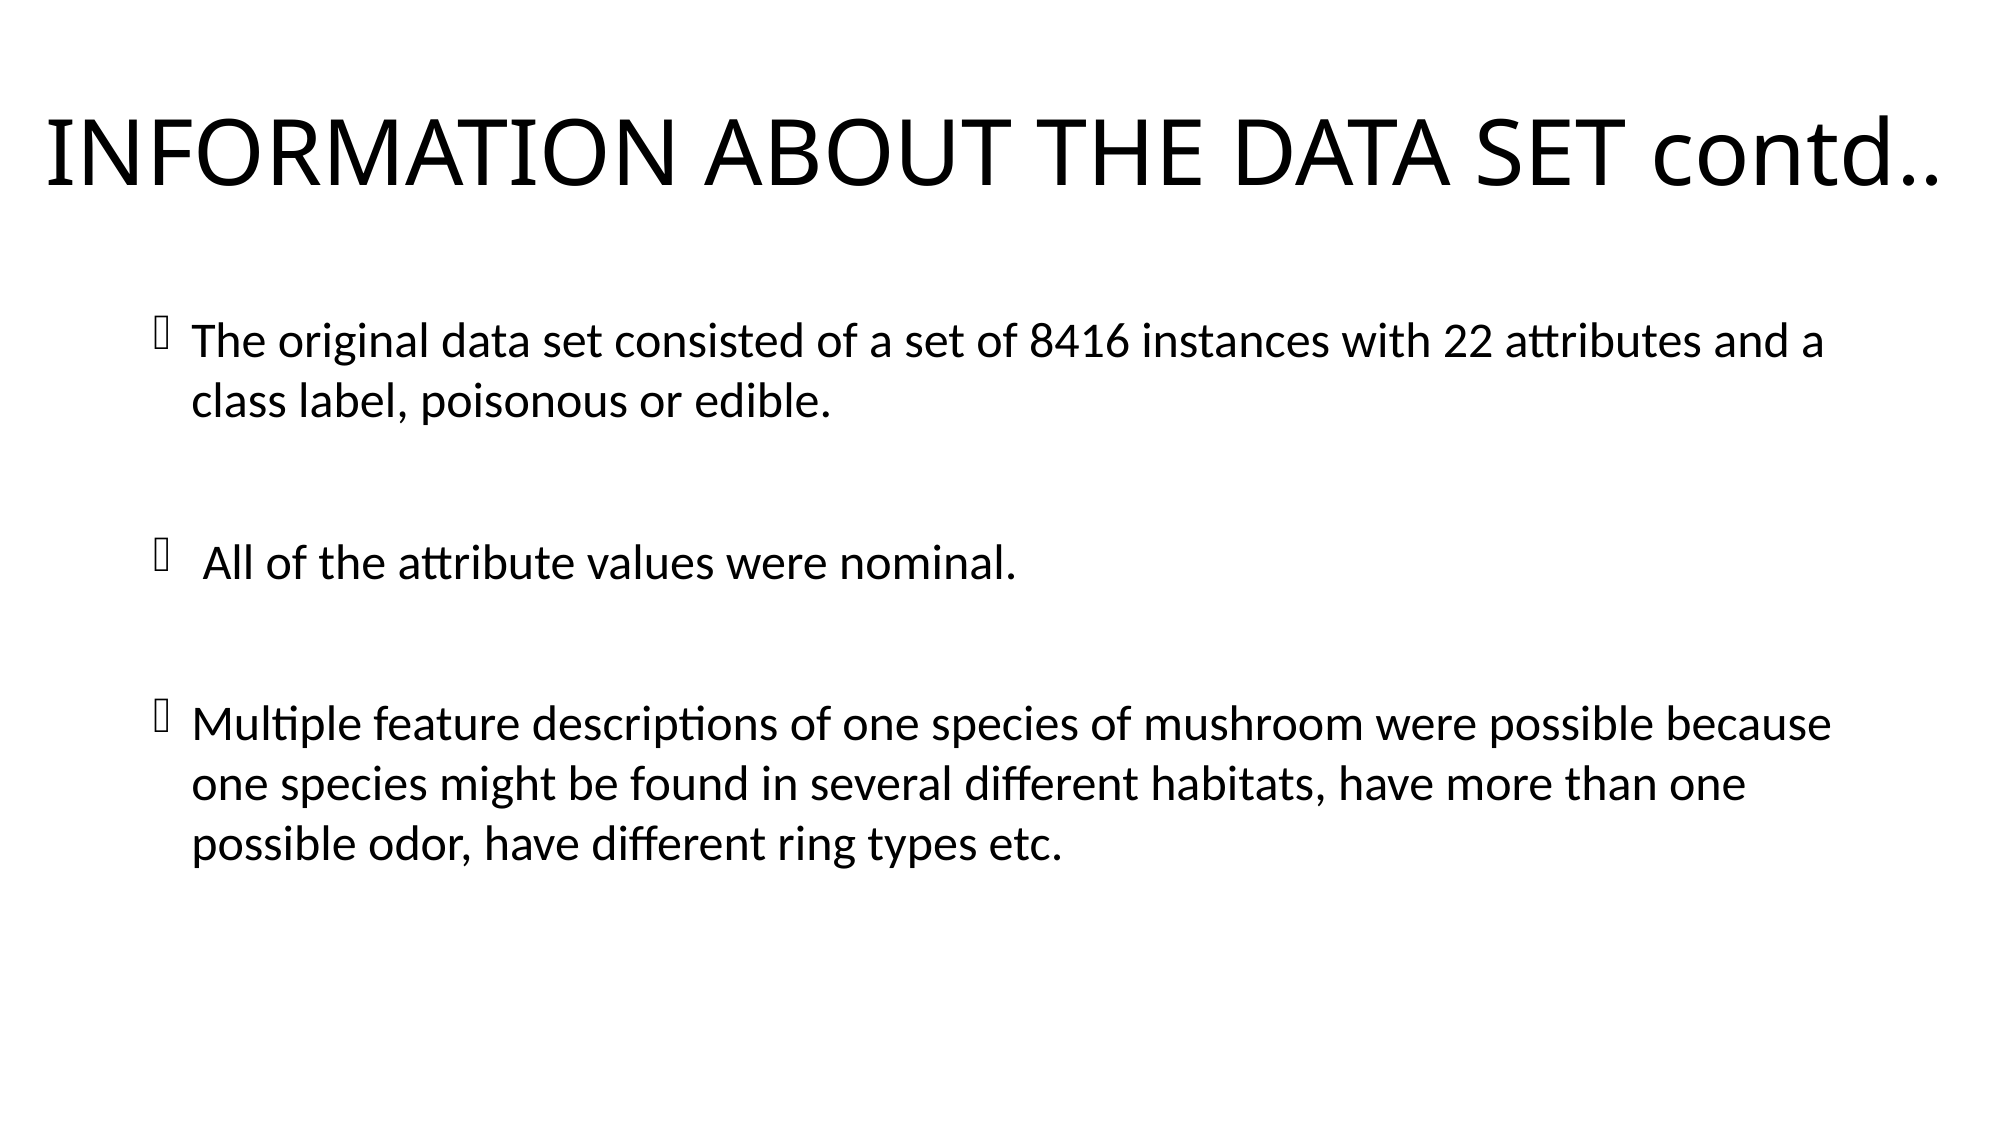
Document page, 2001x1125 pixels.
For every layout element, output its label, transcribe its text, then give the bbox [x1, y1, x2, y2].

title INFORMATION ABOUT THE DATA SET contd.. [30, 42, 1970, 261]
list The original data set consisted of a set of 8416 instances with 22 attributes and a class label, poisonous or edible. All of the attribute values were nominal. Multiple feature descriptions of one species of mushroom were possible because one species might be found in several different habitats, have more than one possible odor, have different ring types etc. [138, 299, 1864, 1014]
